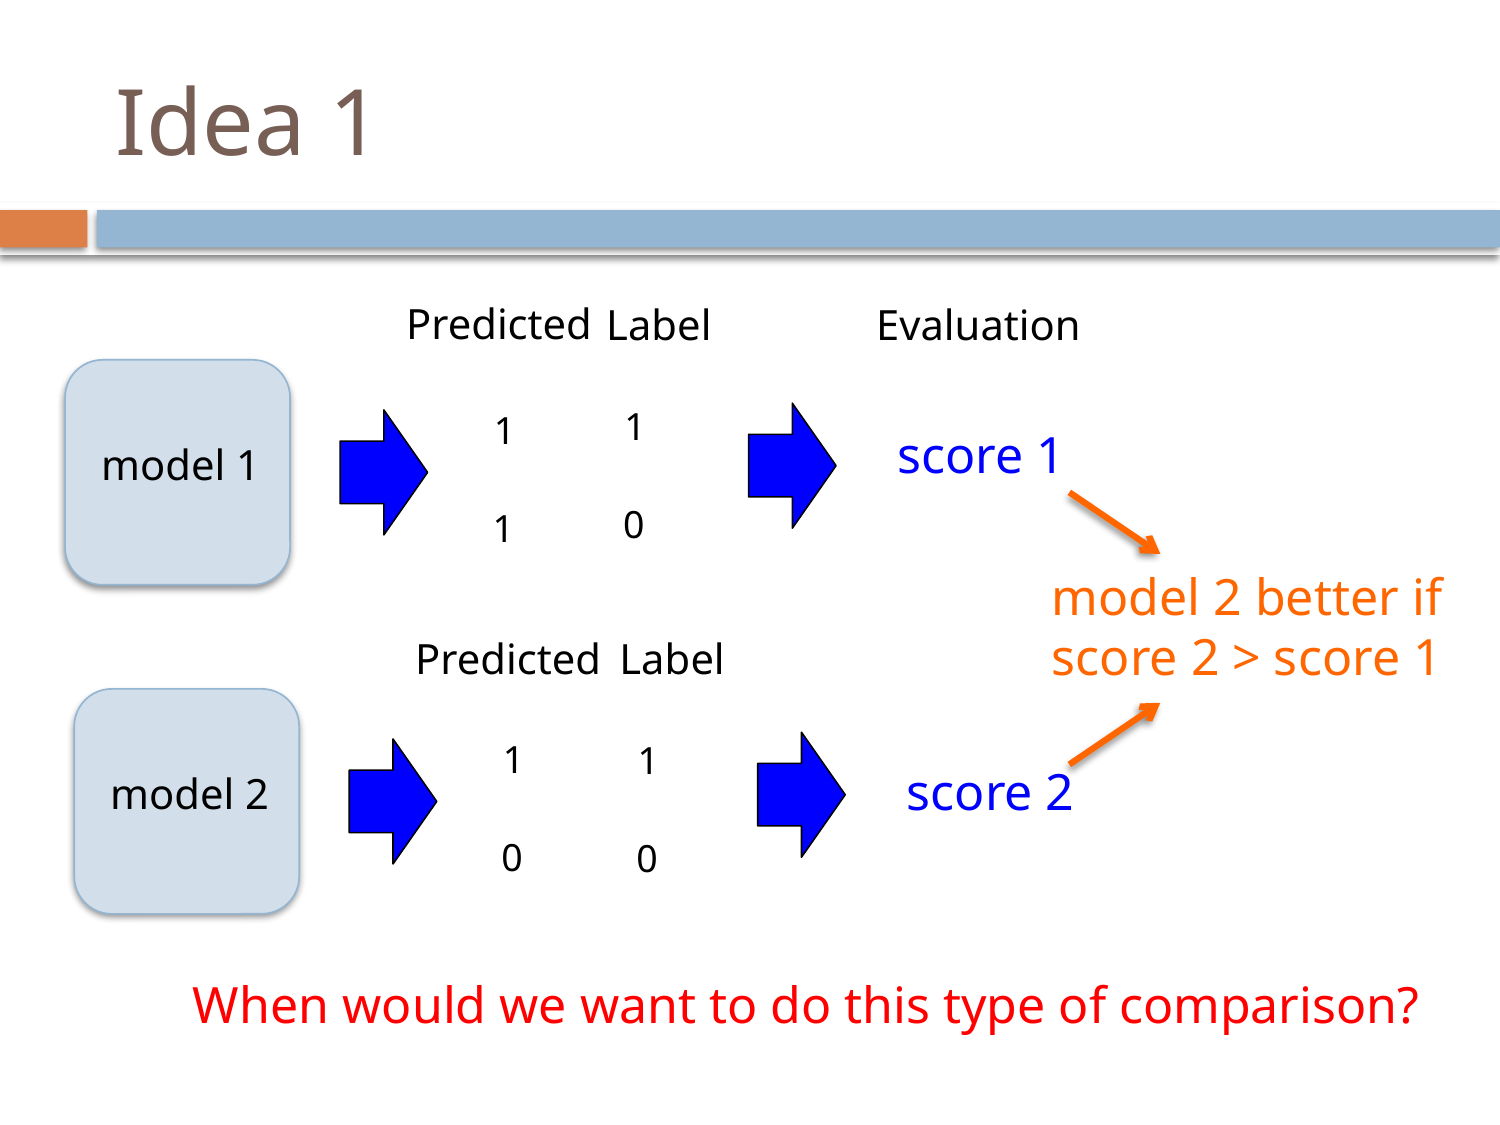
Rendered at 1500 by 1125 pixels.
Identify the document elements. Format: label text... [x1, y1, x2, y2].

text_box Predicted [400, 625, 617, 691]
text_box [1069, 702, 1161, 765]
text_box 0 [608, 493, 660, 554]
text_box [349, 738, 437, 864]
text_box 1 [609, 395, 661, 455]
text_box [748, 403, 837, 529]
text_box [73, 688, 300, 915]
text_box Label [617, 625, 740, 691]
text_box 1 [477, 497, 529, 558]
text_box [340, 409, 428, 535]
text_box Predicted [391, 290, 607, 356]
text_box model 2 better if score 2 > score 1 [1037, 557, 1488, 693]
text_box Evaluation [861, 291, 1096, 356]
text_box score 1 [882, 416, 1081, 492]
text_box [1069, 492, 1161, 555]
title Idea 1 [100, 37, 1438, 200]
text_box 0 [486, 826, 538, 887]
text_box When would we want to do this type of comparison? [178, 966, 1436, 1042]
text_box 1 [478, 399, 531, 459]
text_box 1 [623, 729, 675, 790]
text_box Label [591, 291, 727, 356]
text_box [757, 732, 846, 858]
text_box 1 [488, 728, 540, 788]
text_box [64, 359, 291, 586]
text_box score 2 [892, 753, 1090, 829]
text_box 0 [621, 827, 673, 888]
